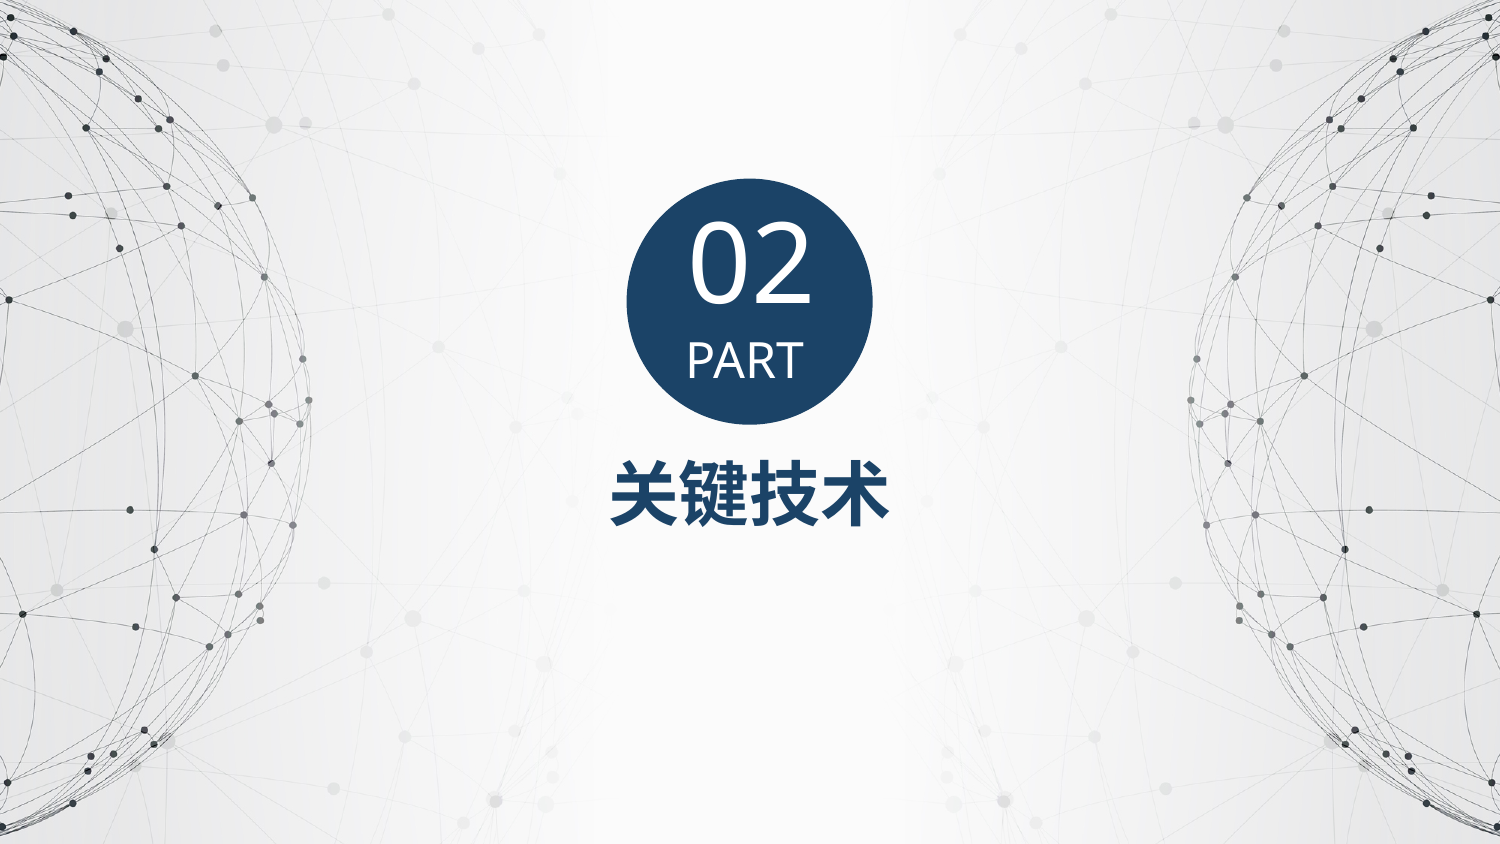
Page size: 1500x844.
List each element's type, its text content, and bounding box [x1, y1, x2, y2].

text_box [667, 395, 832, 426]
picture [0, 0, 1500, 844]
text_box 02 PART [609, 258, 894, 395]
text_box 关键技术 [407, 444, 1092, 541]
text_box [633, 177, 866, 258]
